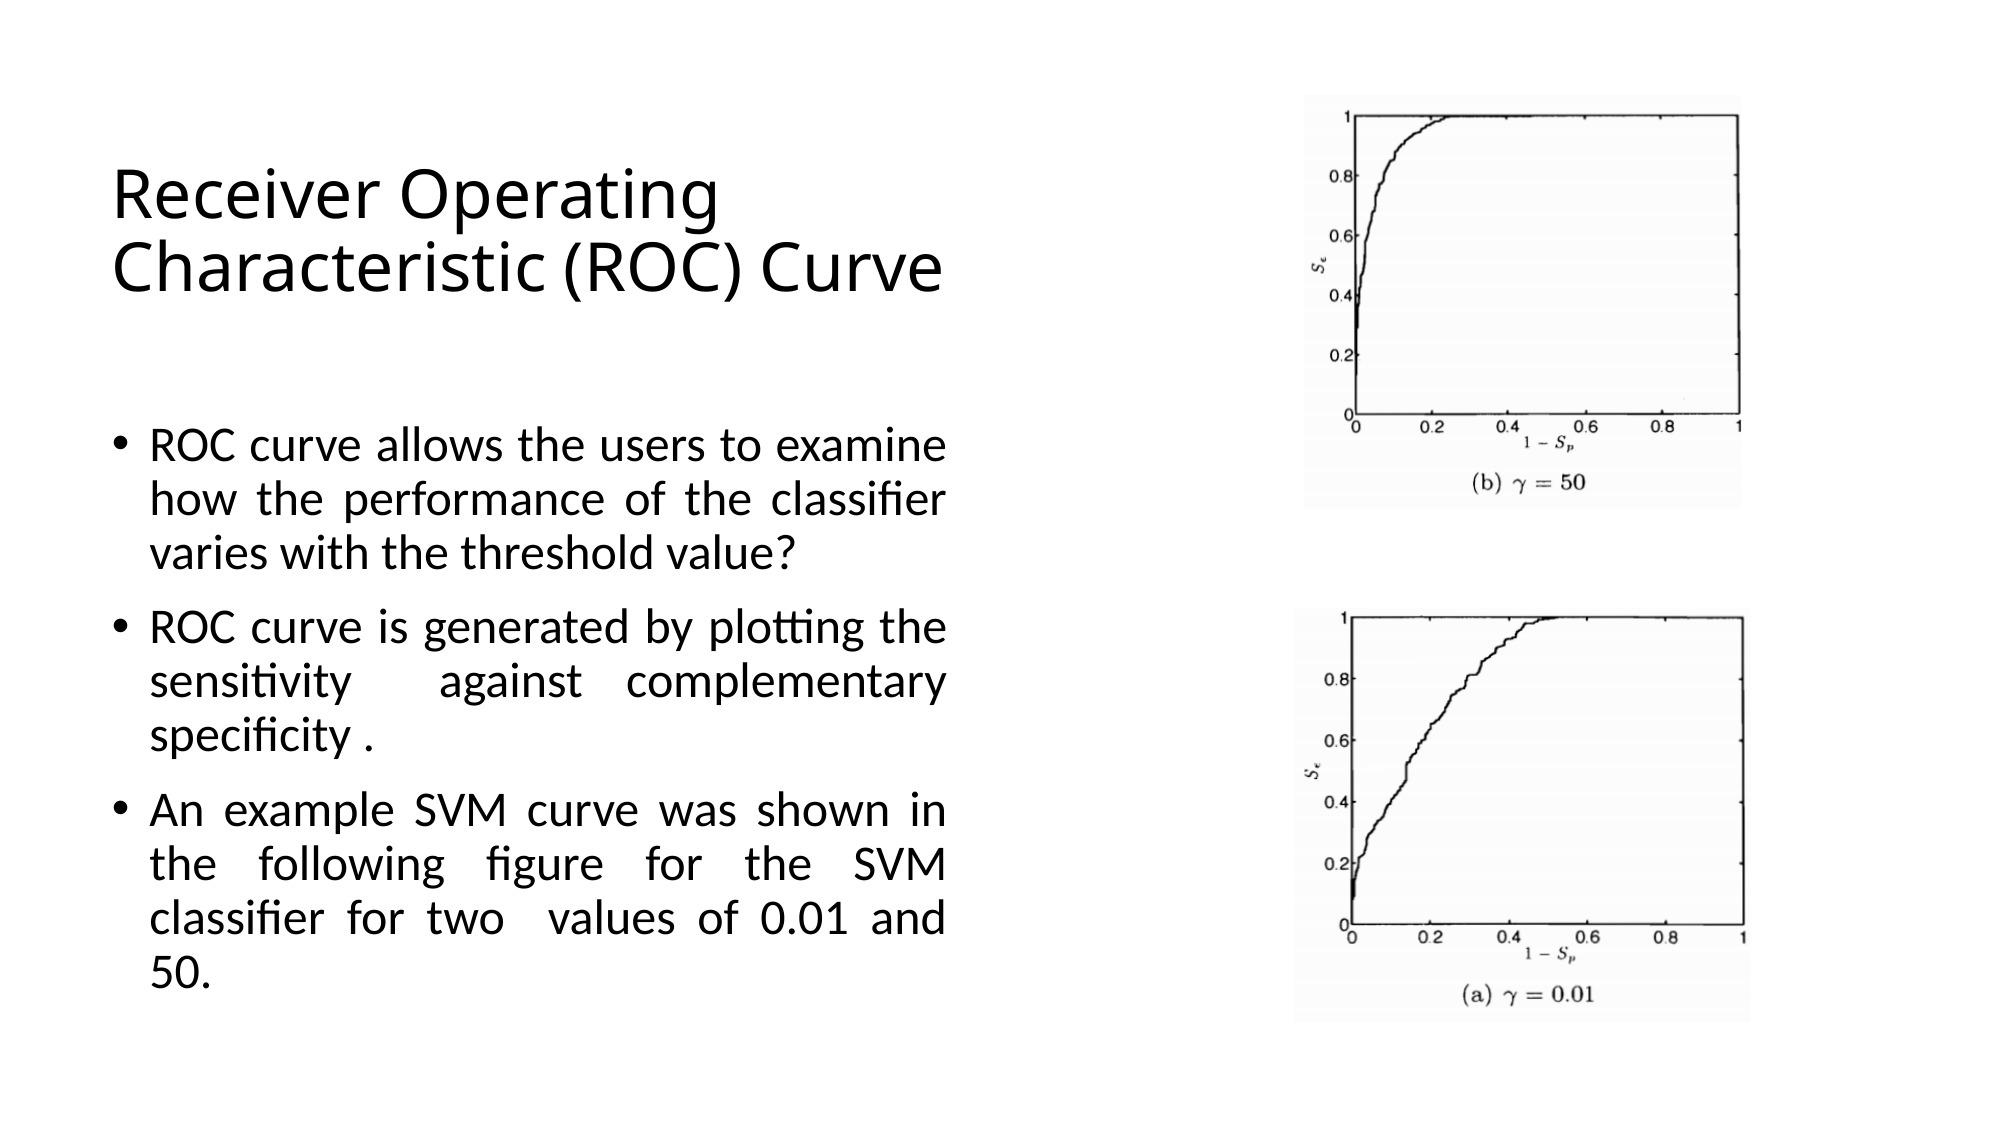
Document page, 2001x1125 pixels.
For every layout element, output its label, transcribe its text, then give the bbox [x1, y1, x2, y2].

picture [1294, 608, 1751, 1022]
title Receiver Operating Characteristic (ROC) Curve [96, 140, 963, 326]
picture [1304, 95, 1742, 509]
